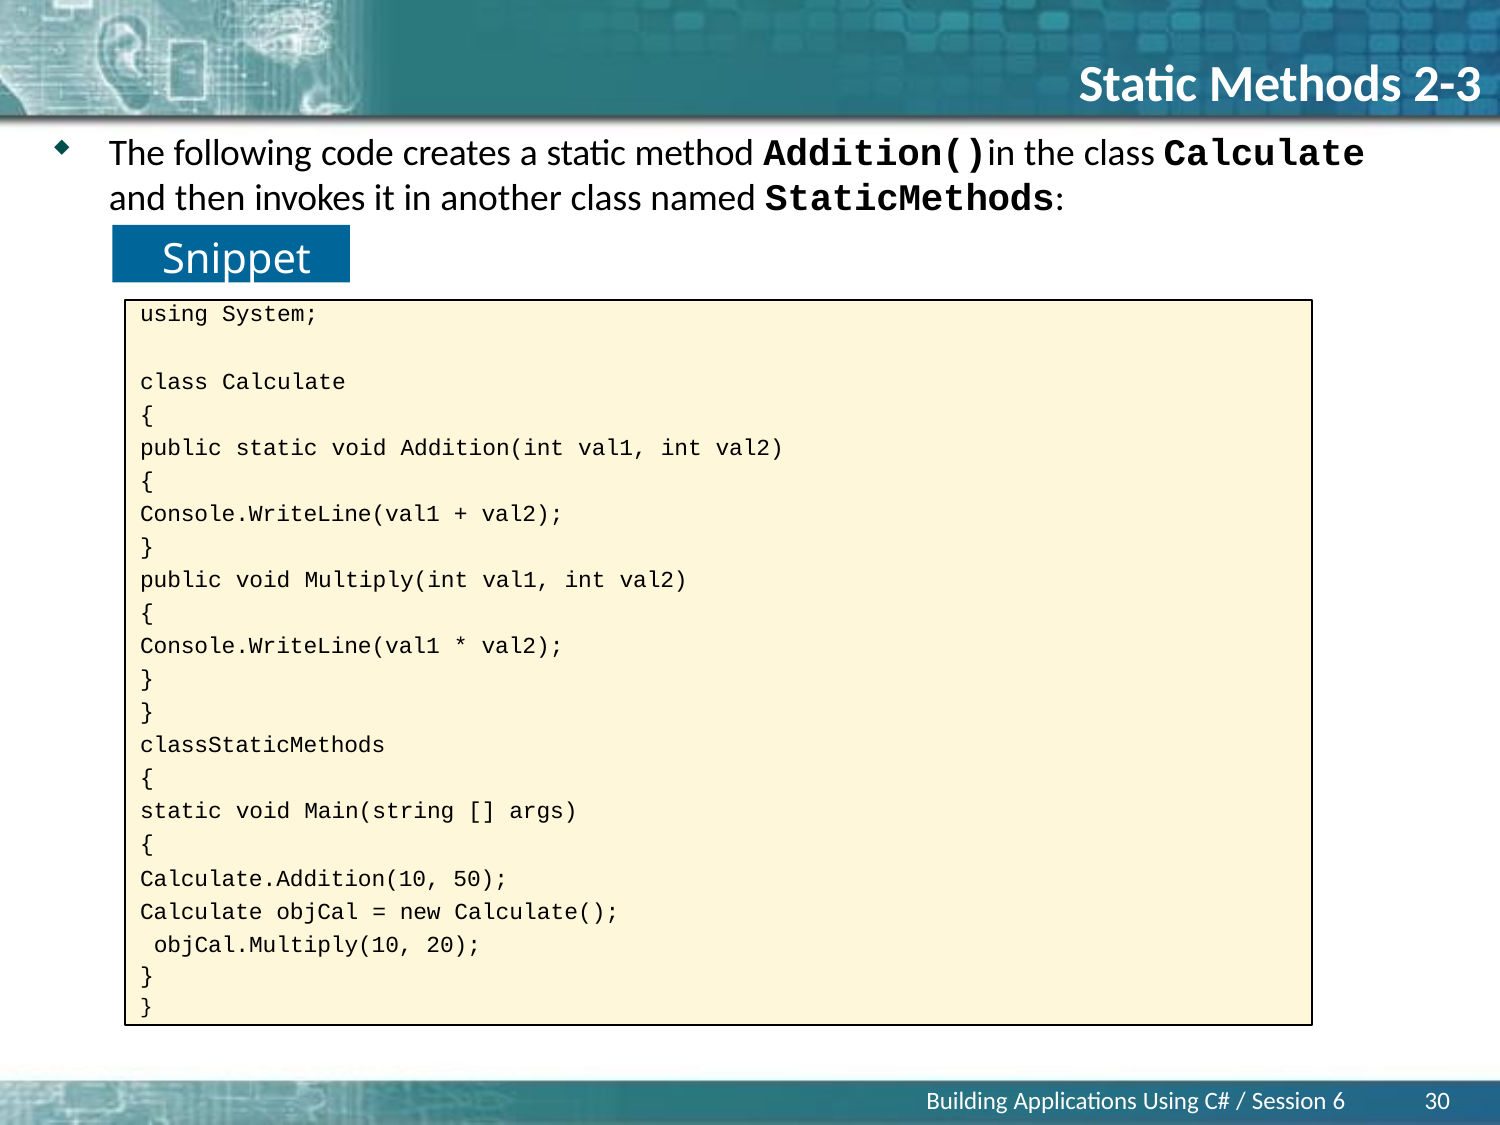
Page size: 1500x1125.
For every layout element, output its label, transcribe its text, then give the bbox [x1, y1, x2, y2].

text_box Snippet [112, 224, 350, 283]
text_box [123, 298, 1314, 1027]
slide_number 30 [1418, 1088, 1457, 1125]
text_box The following code creates a static method Addition()in the class Calculate and then invokes it in another class named StaticMethods: [50, 125, 1375, 218]
picture [0, 0, 1500, 1125]
slide_number Building Applications Using C# / Session 6 [924, 1088, 1350, 1125]
title Static Methods 2-3 [12, 47, 1488, 238]
